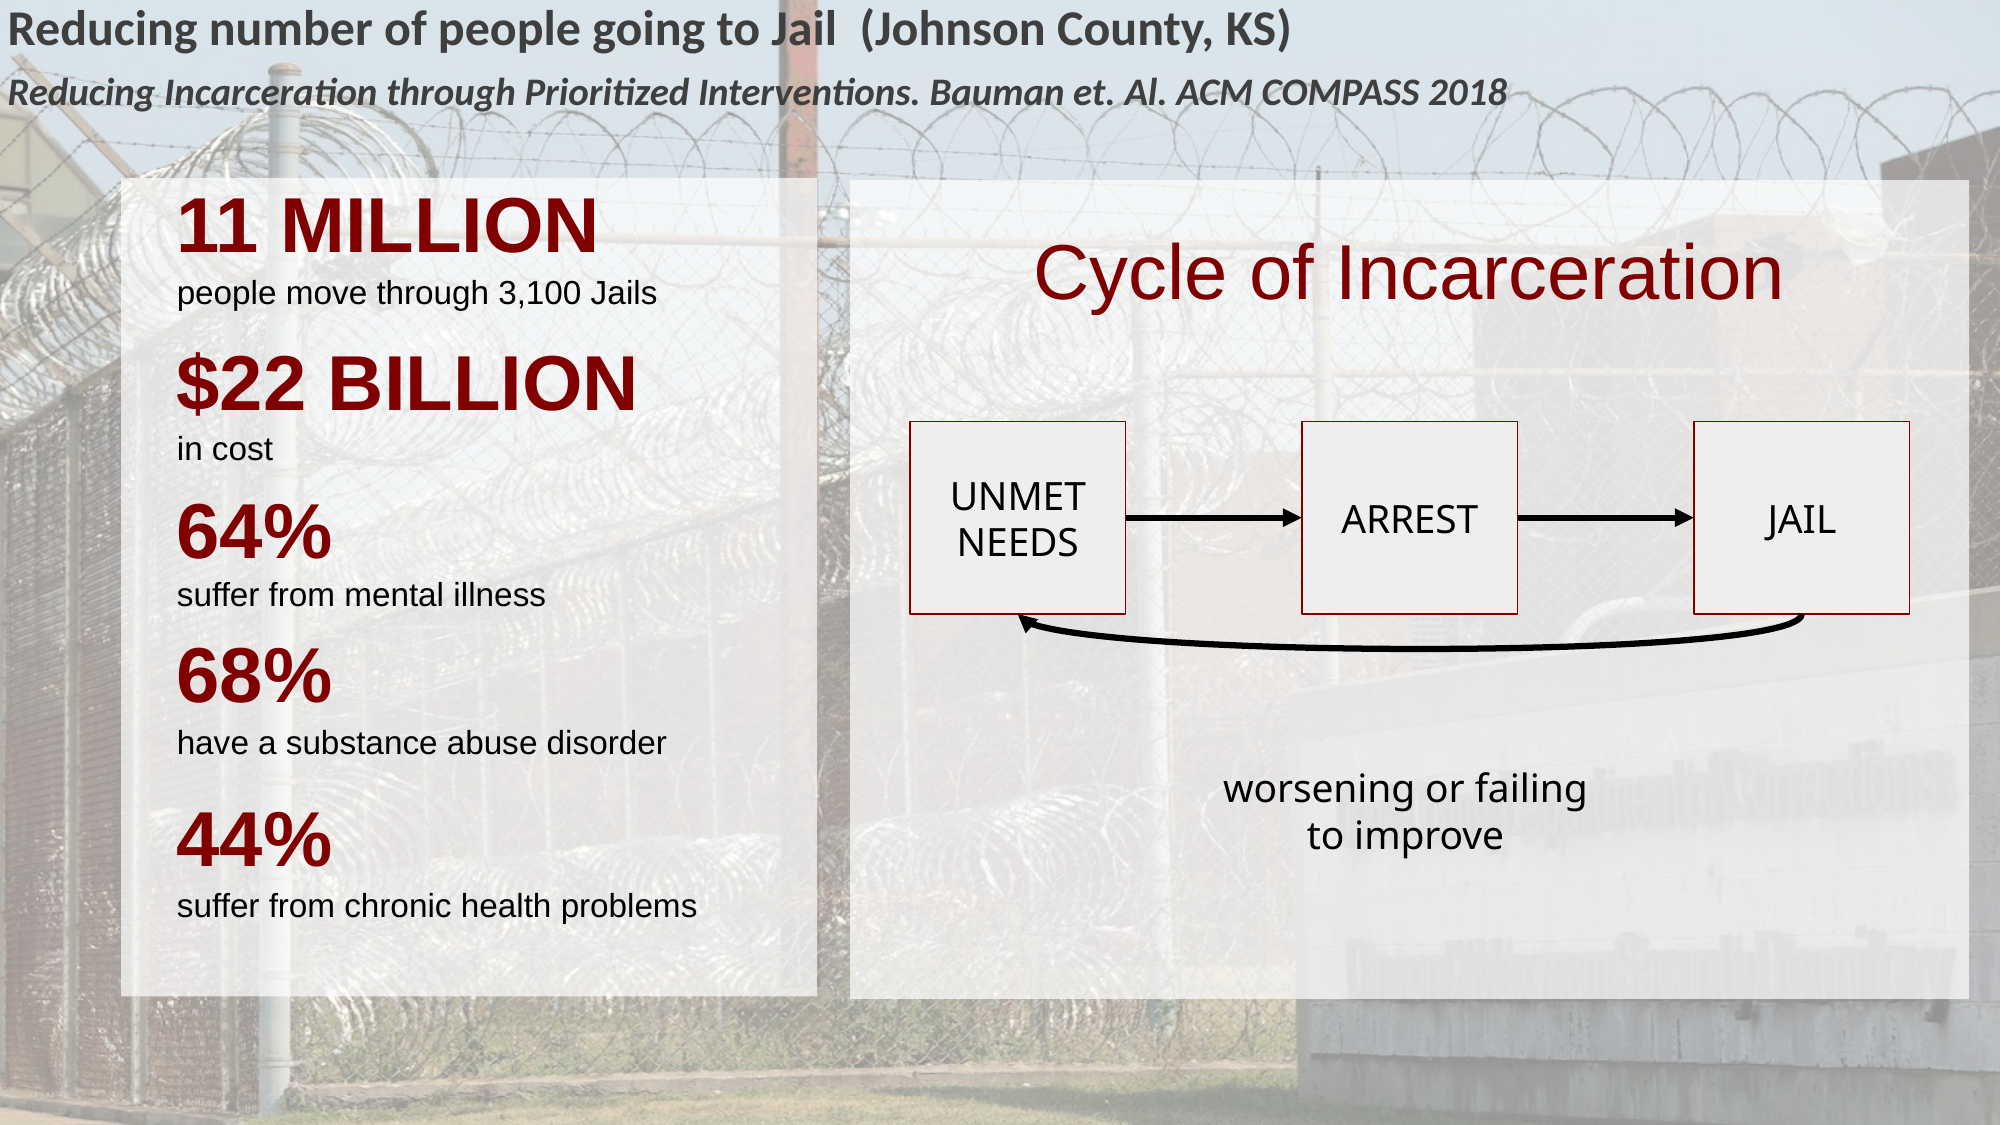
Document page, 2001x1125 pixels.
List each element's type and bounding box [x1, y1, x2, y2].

text_box [156, 175, 1158, 937]
picture [0, 0, 2000, 1125]
